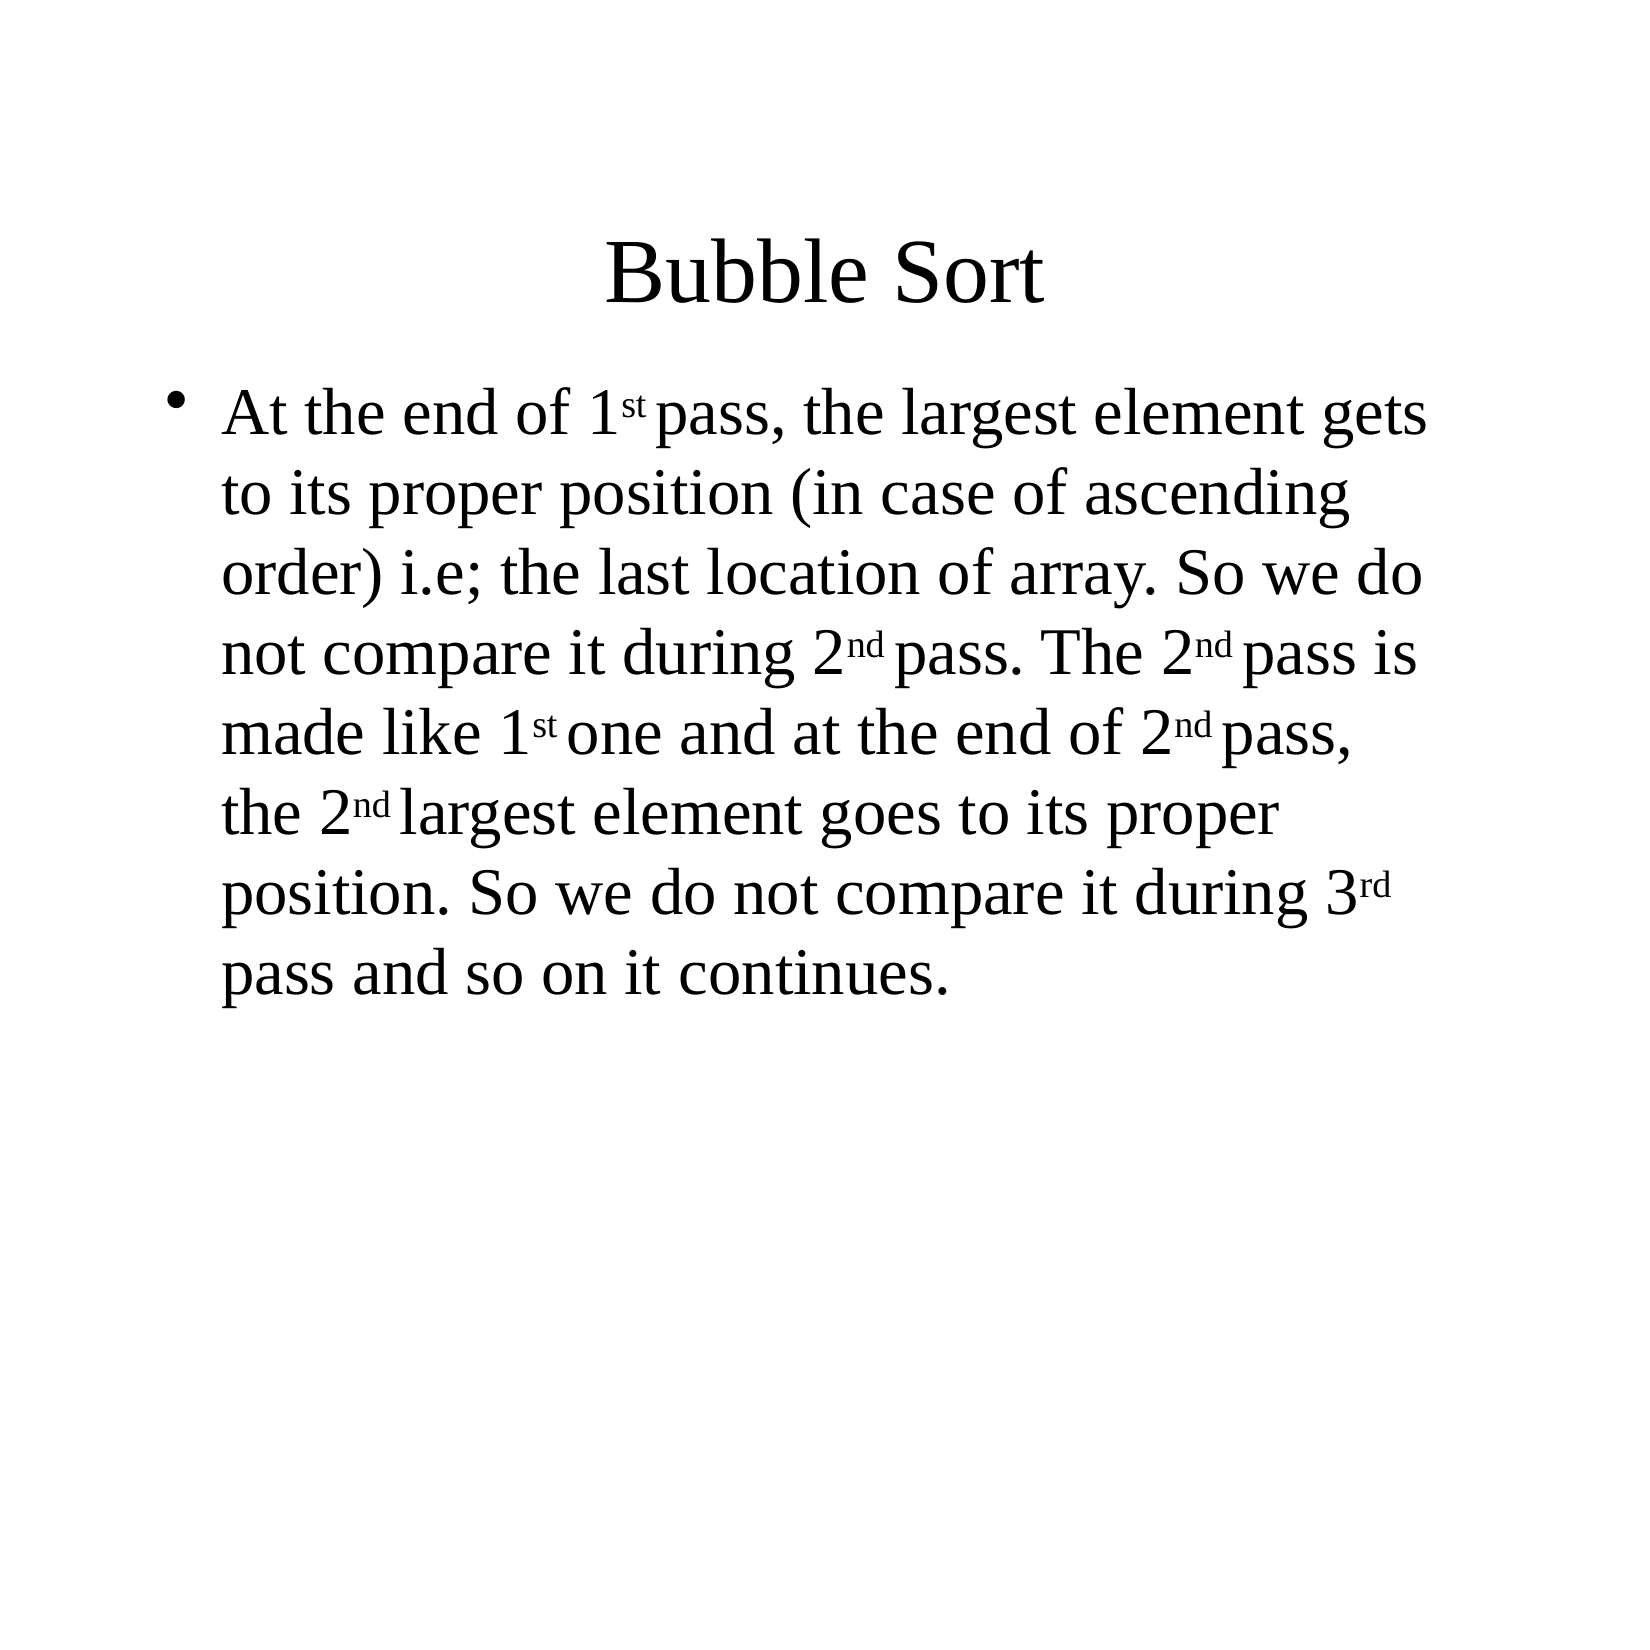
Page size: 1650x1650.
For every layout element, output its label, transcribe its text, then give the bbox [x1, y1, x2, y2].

title Bubble Sort [88, 66, 1562, 487]
text_box At the end of 1st pass, the largest element gets to its proper position (in case of ascending order) i.e; the last location of array. So we do not compare it during 2nd pass. The 2nd pass is made like 1st one and at the end of 2nd pass, the 2nd largest element goes to its proper position. So we do not compare it during 3rd pass and so on it continues. [162, 367, 1449, 1008]
